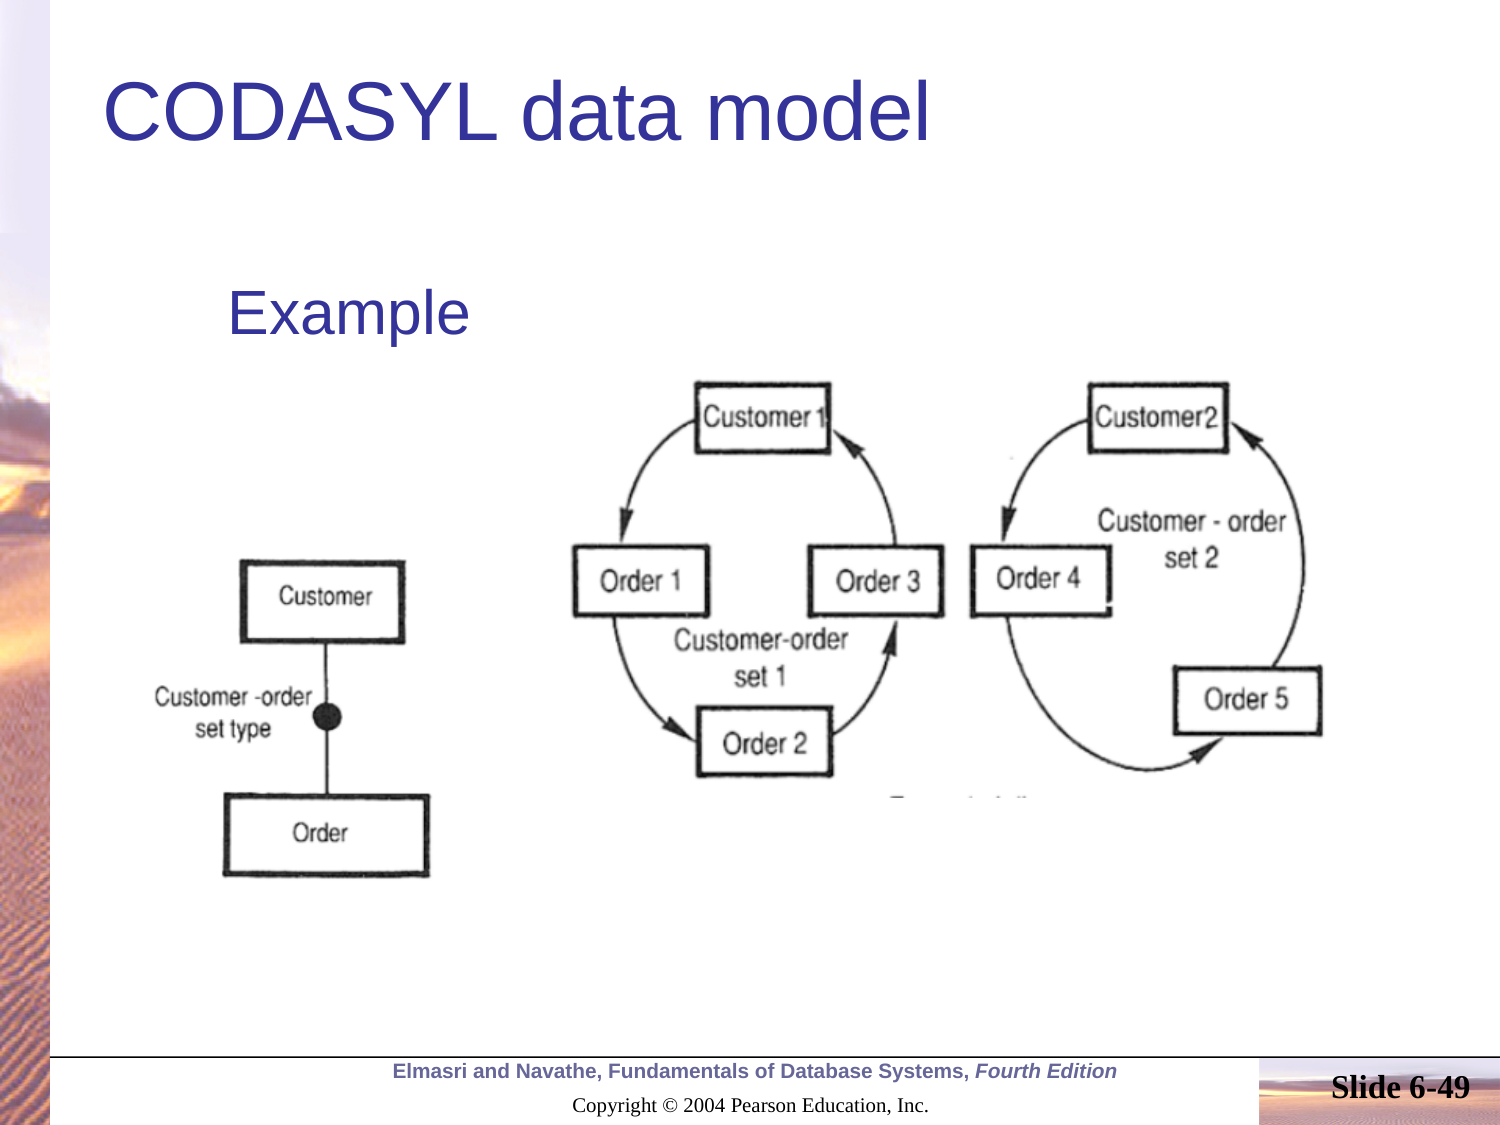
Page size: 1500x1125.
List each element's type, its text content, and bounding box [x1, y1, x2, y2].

picture [1259, 1058, 1500, 1125]
title CODASYL data model [87, 50, 1469, 221]
text_box Example [212, 264, 647, 379]
picture [145, 515, 462, 894]
picture [0, 0, 50, 1125]
picture [533, 330, 1349, 798]
slide_number Slide 6-49 [1210, 1058, 1486, 1112]
